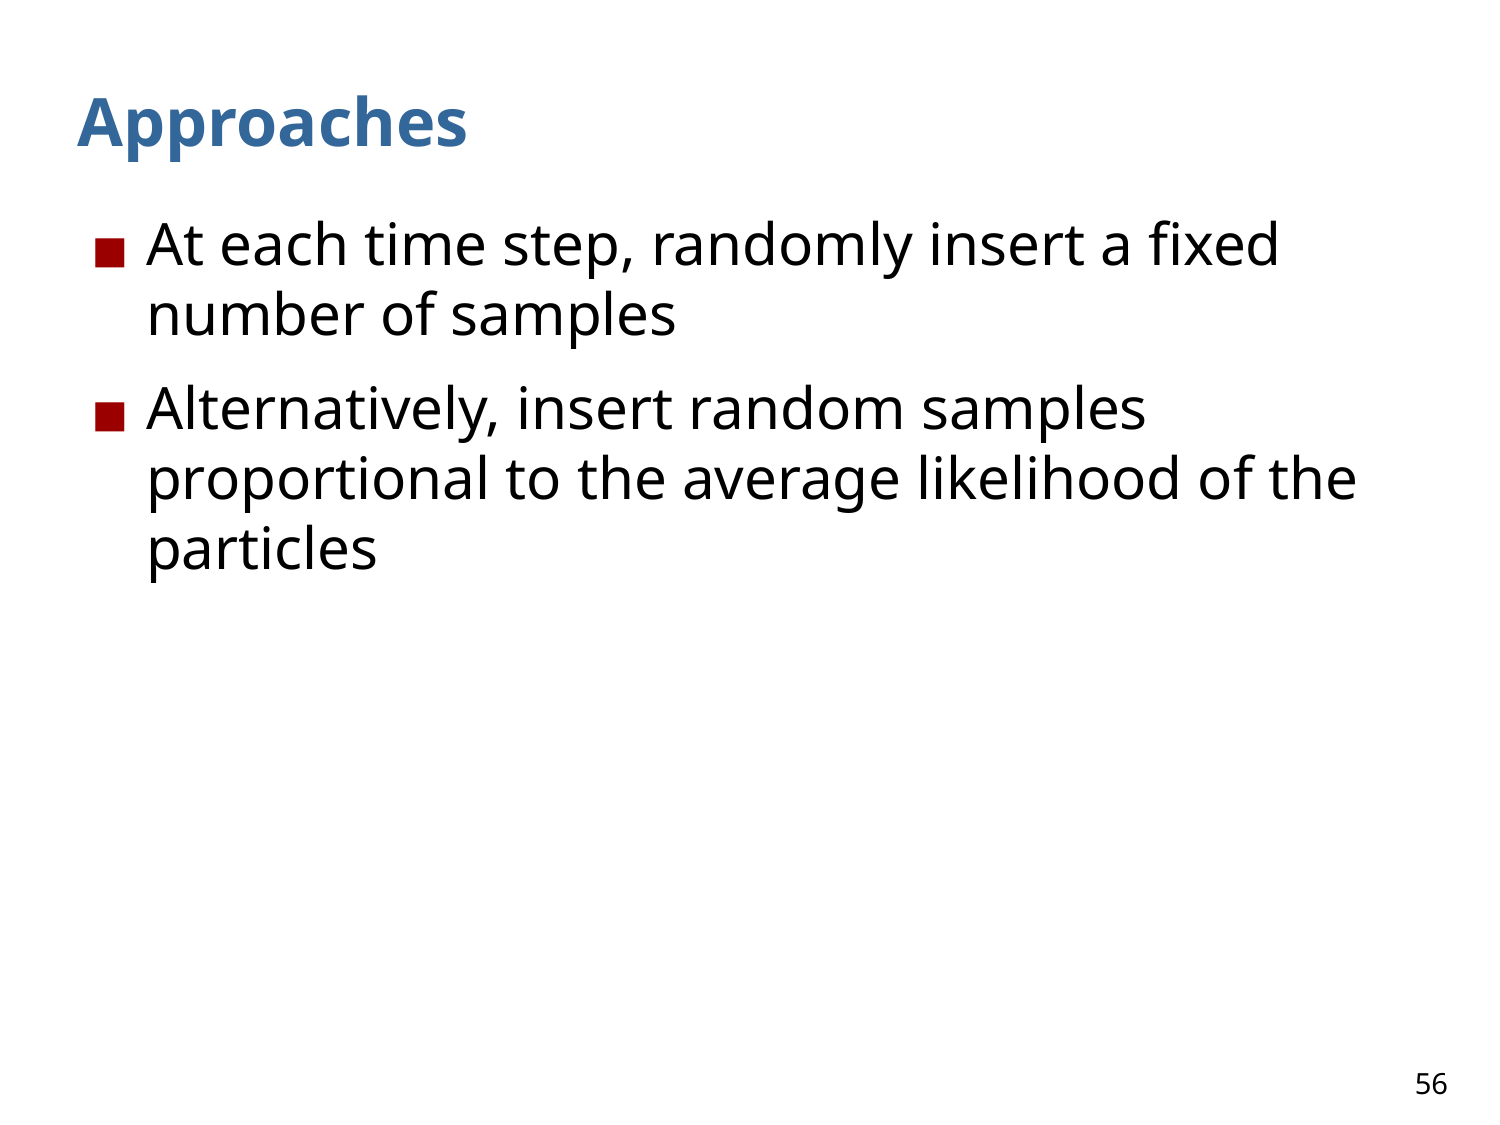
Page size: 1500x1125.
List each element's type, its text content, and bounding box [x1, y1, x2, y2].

list At each time step, randomly insert a fixed number of samples Alternatively, insert random samples proportional to the average likelihood of the particles [75, 200, 1475, 1050]
slide_number ‹#› [1149, 1069, 1464, 1113]
title Approaches [62, 0, 1475, 168]
